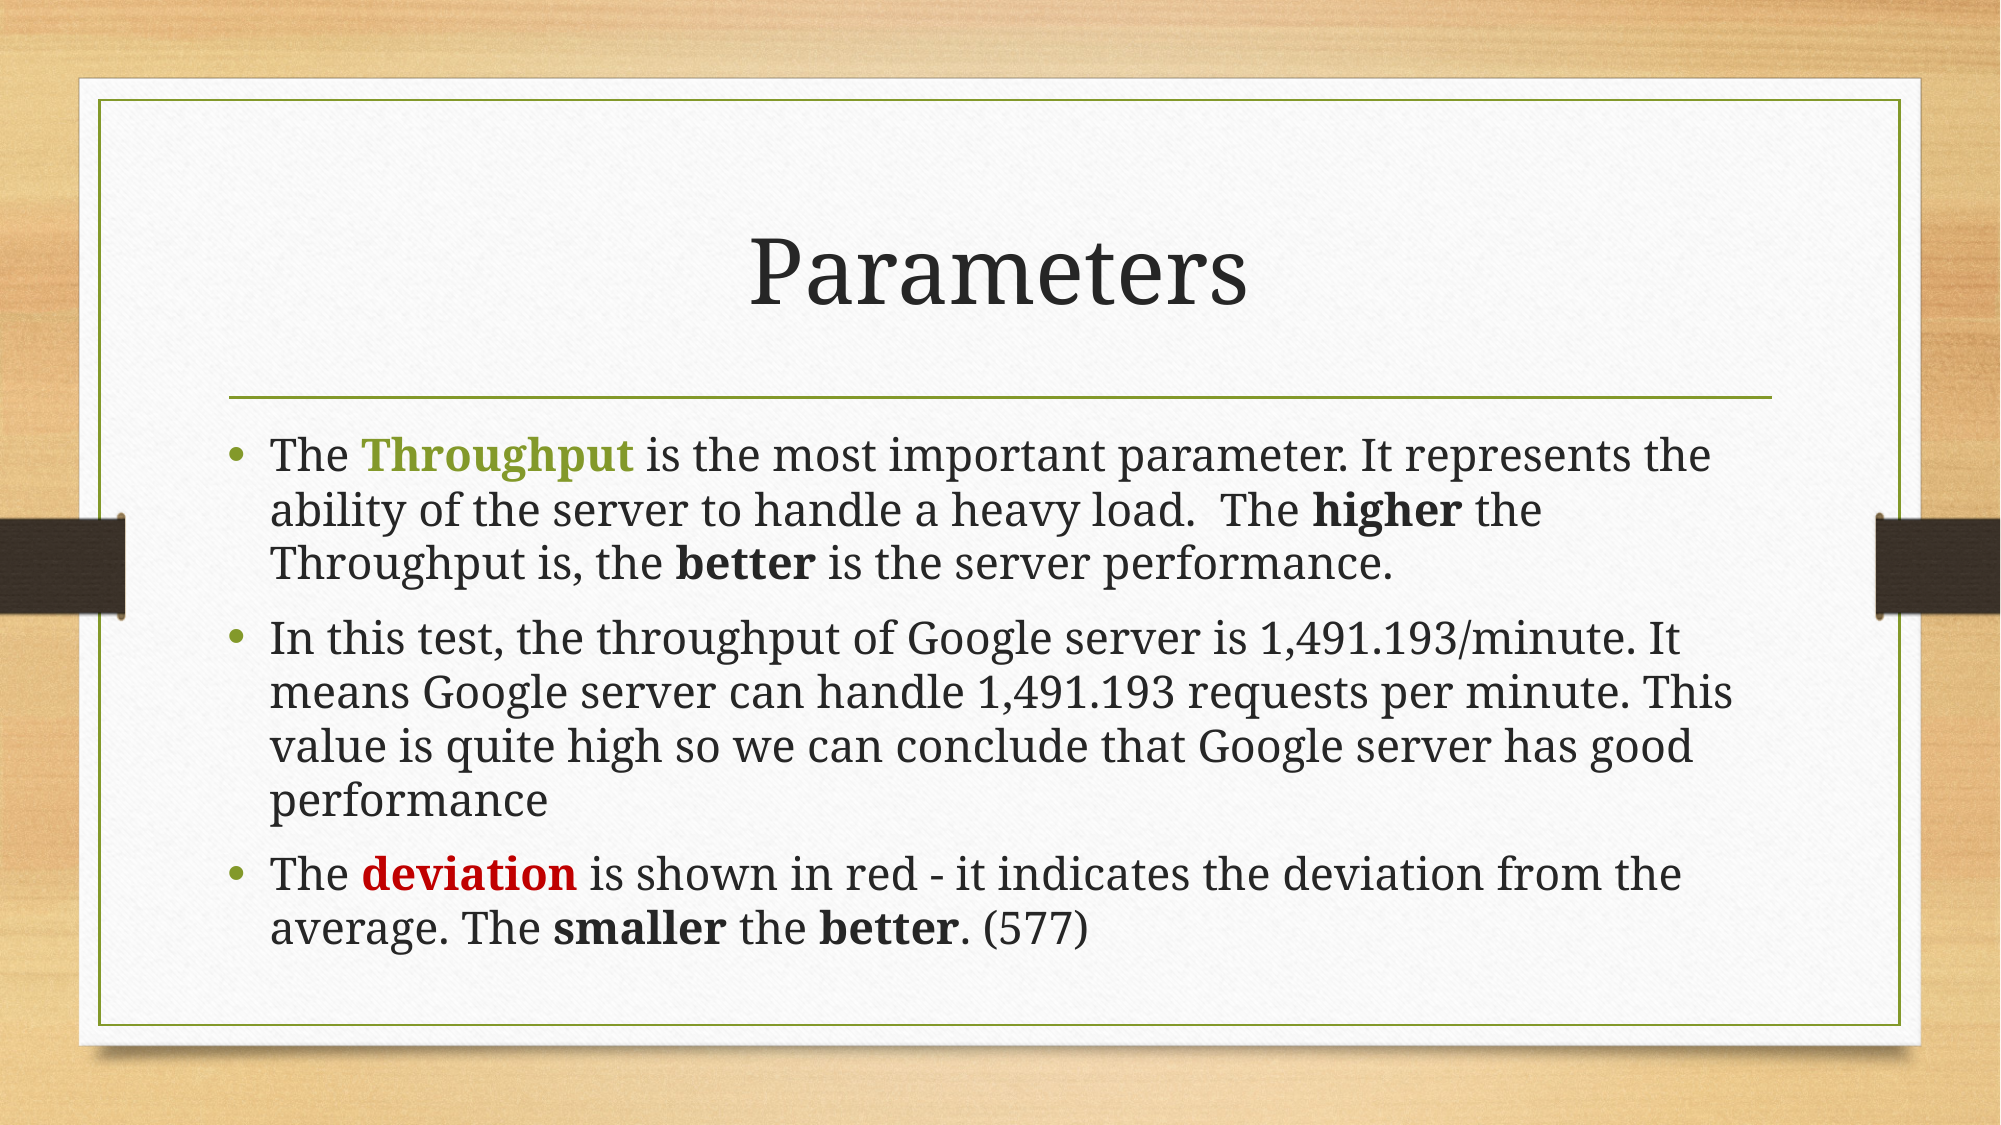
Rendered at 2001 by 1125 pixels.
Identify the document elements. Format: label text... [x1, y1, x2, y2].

list The Throughput is the most important parameter. It represents the ability of the server to handle a heavy load. The higher the Throughput is, the better is the server performance. In this test, the throughput of Google server is 1,491.193/minute. It means Google server can handle 1,491.193 requests per minute. This value is quite high so we can conclude that Google server has good performance The deviation is shown in red - it indicates the deviation from the average. The smaller the better. (577) [212, 419, 1788, 964]
picture [0, 0, 2001, 1125]
title Parameters [212, 161, 1788, 375]
